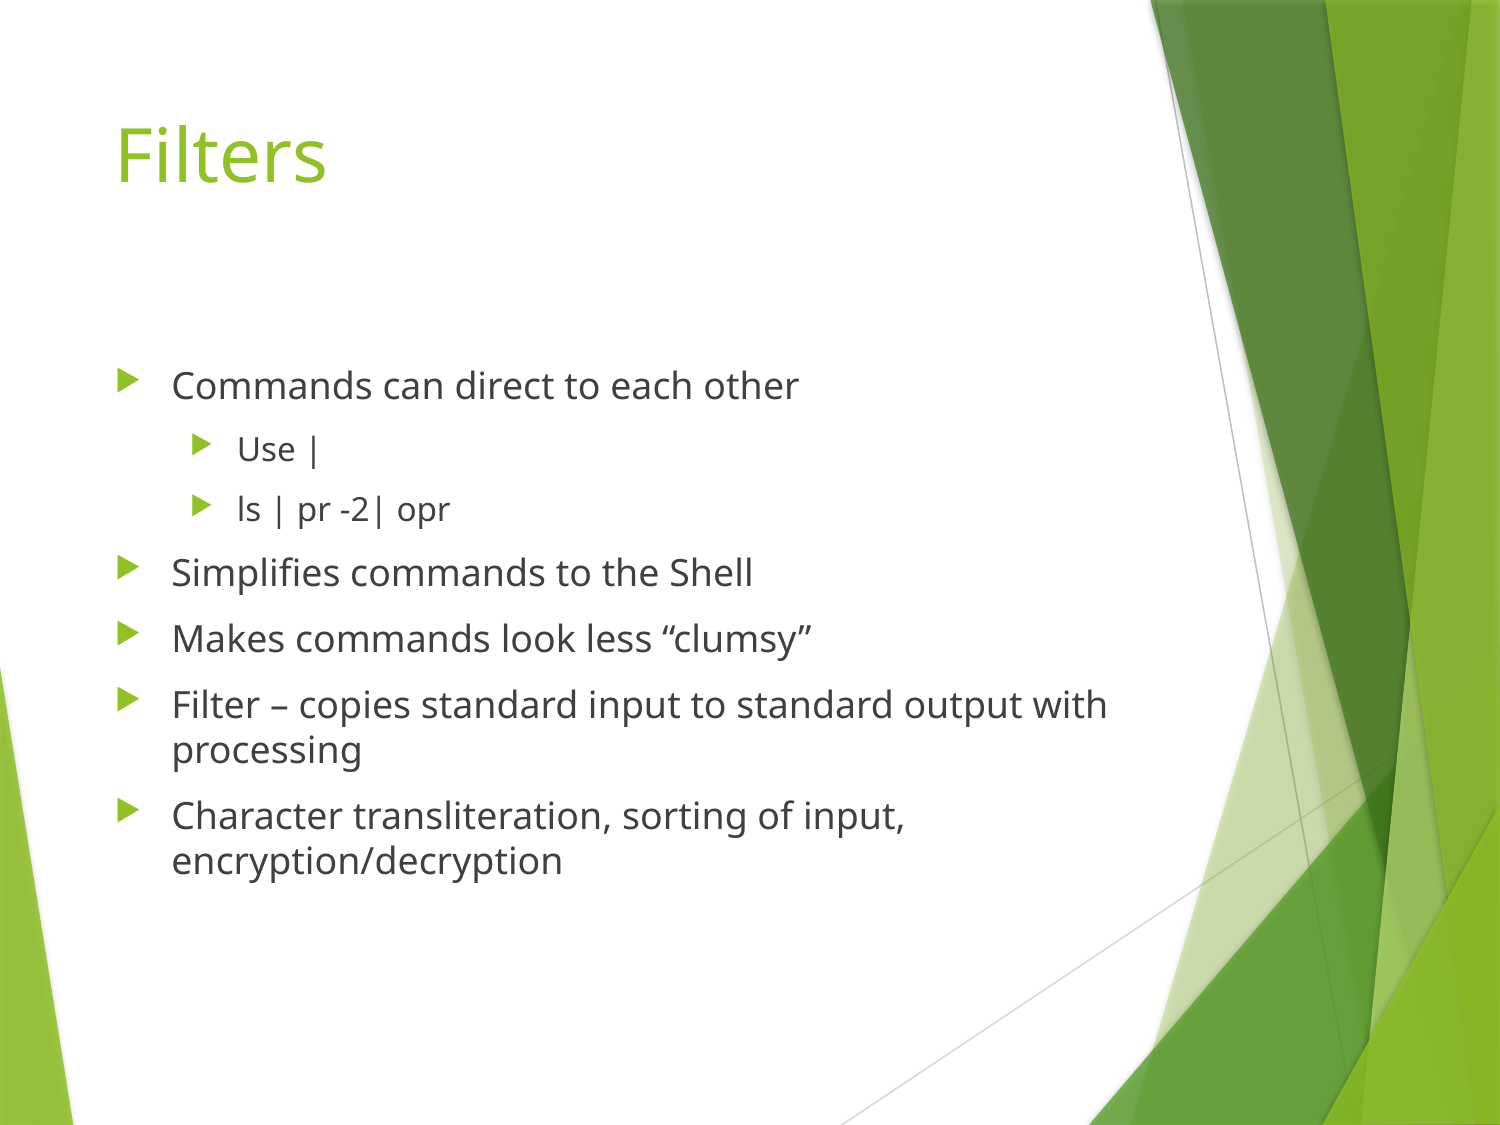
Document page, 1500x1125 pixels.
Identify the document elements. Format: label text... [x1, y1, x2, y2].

list Commands can direct to each other Use | ls | pr -2| opr Simplifies commands to the Shell Makes commands look less “clumsy” Filter – copies standard input to standard output with processing Character transliteration, sorting of input, encryption/decryption [99, 354, 1142, 992]
title Filters [99, 99, 1142, 317]
